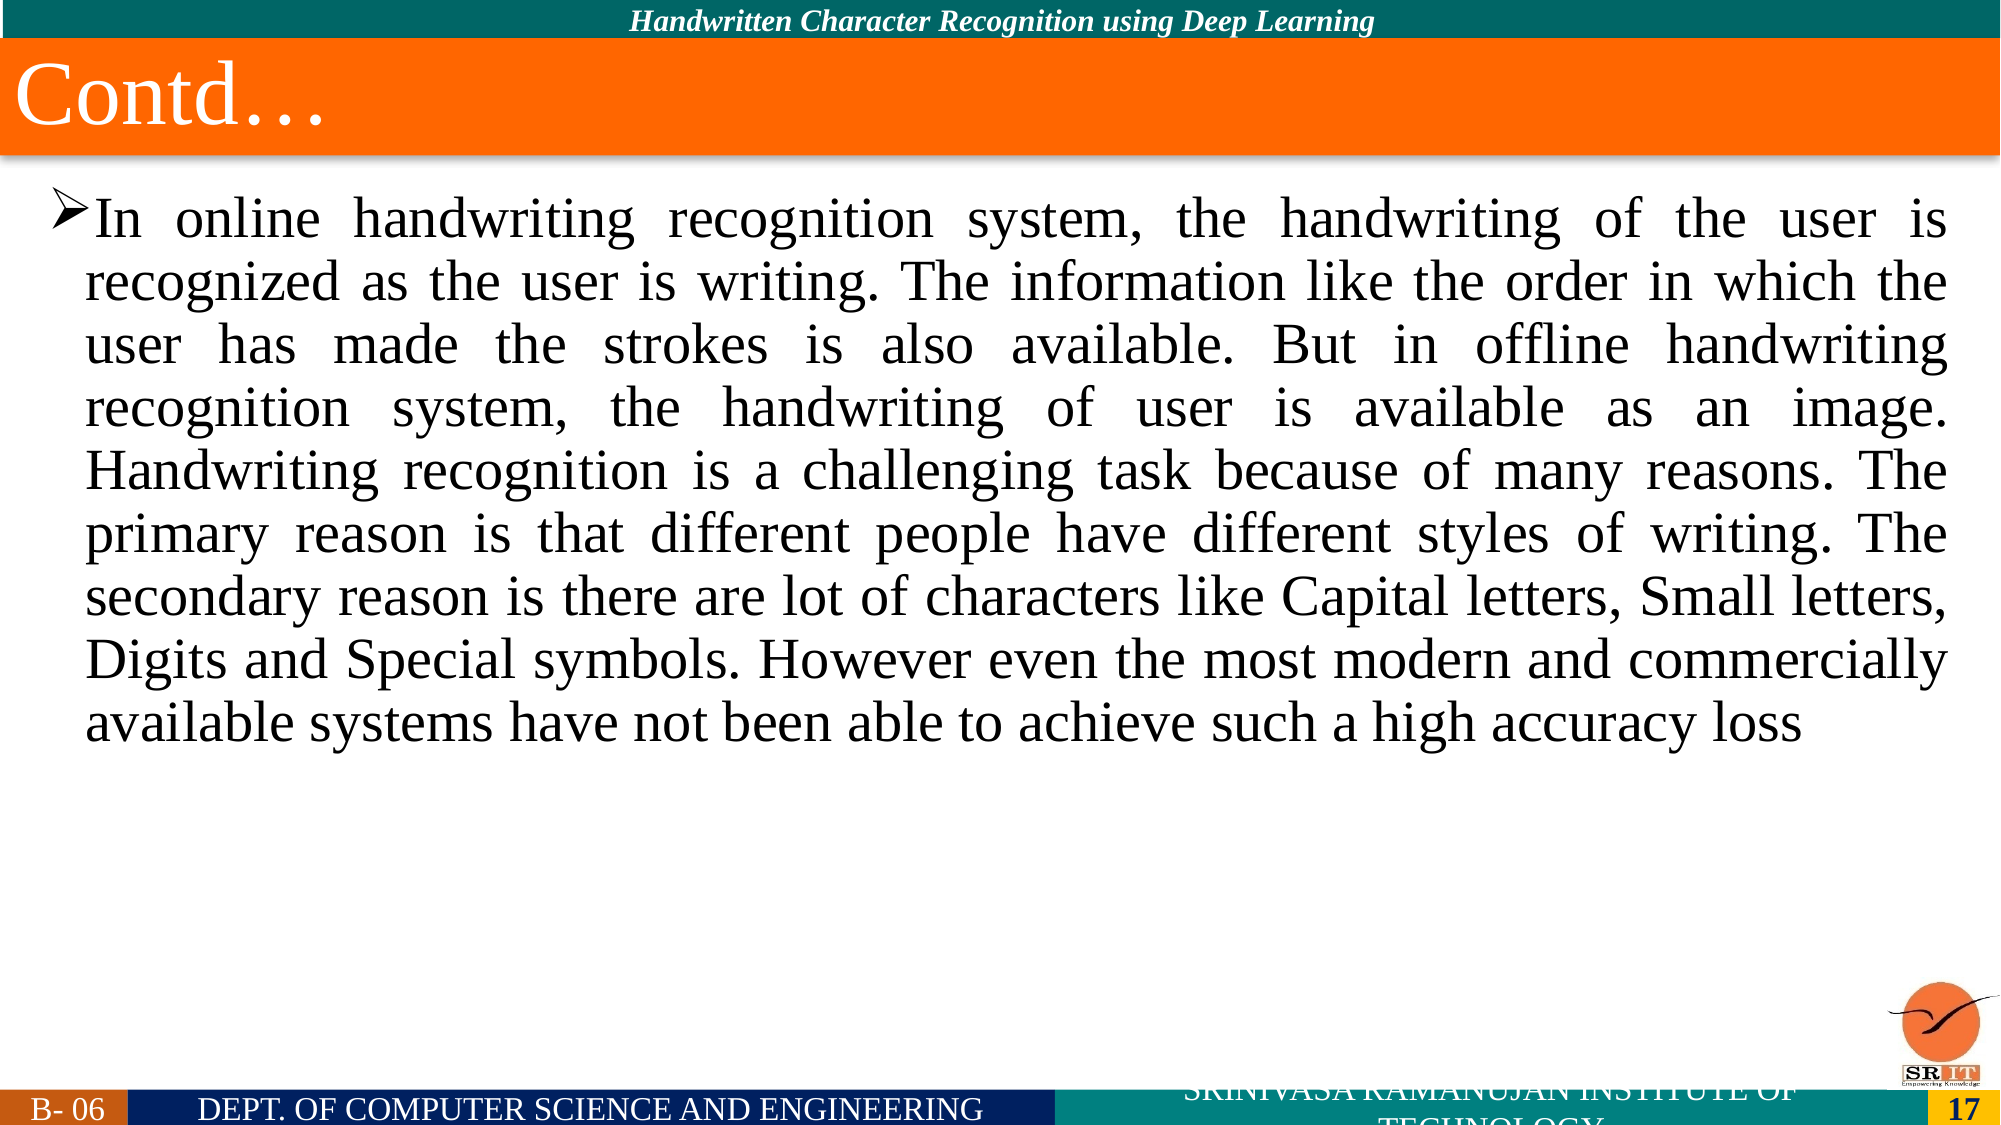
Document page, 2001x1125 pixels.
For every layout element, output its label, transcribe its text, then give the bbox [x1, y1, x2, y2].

list In online handwriting recognition system, the handwriting of the user is recognized as the user is writing. The information like the order in which the user has made the strokes is also available. But in offline handwriting recognition system, the handwriting of user is available as an image. Handwriting recognition is a challenging task because of many reasons. The primary reason is that different people have different styles of writing. The secondary reason is there are lot of characters like Capital letters, Small letters, Digits and Special symbols. However even the most modern and commercially available systems have not been able to achieve such a high accuracy loss [32, 179, 1965, 1065]
title Contd… [0, 38, 2000, 156]
picture [1887, 977, 2000, 1090]
